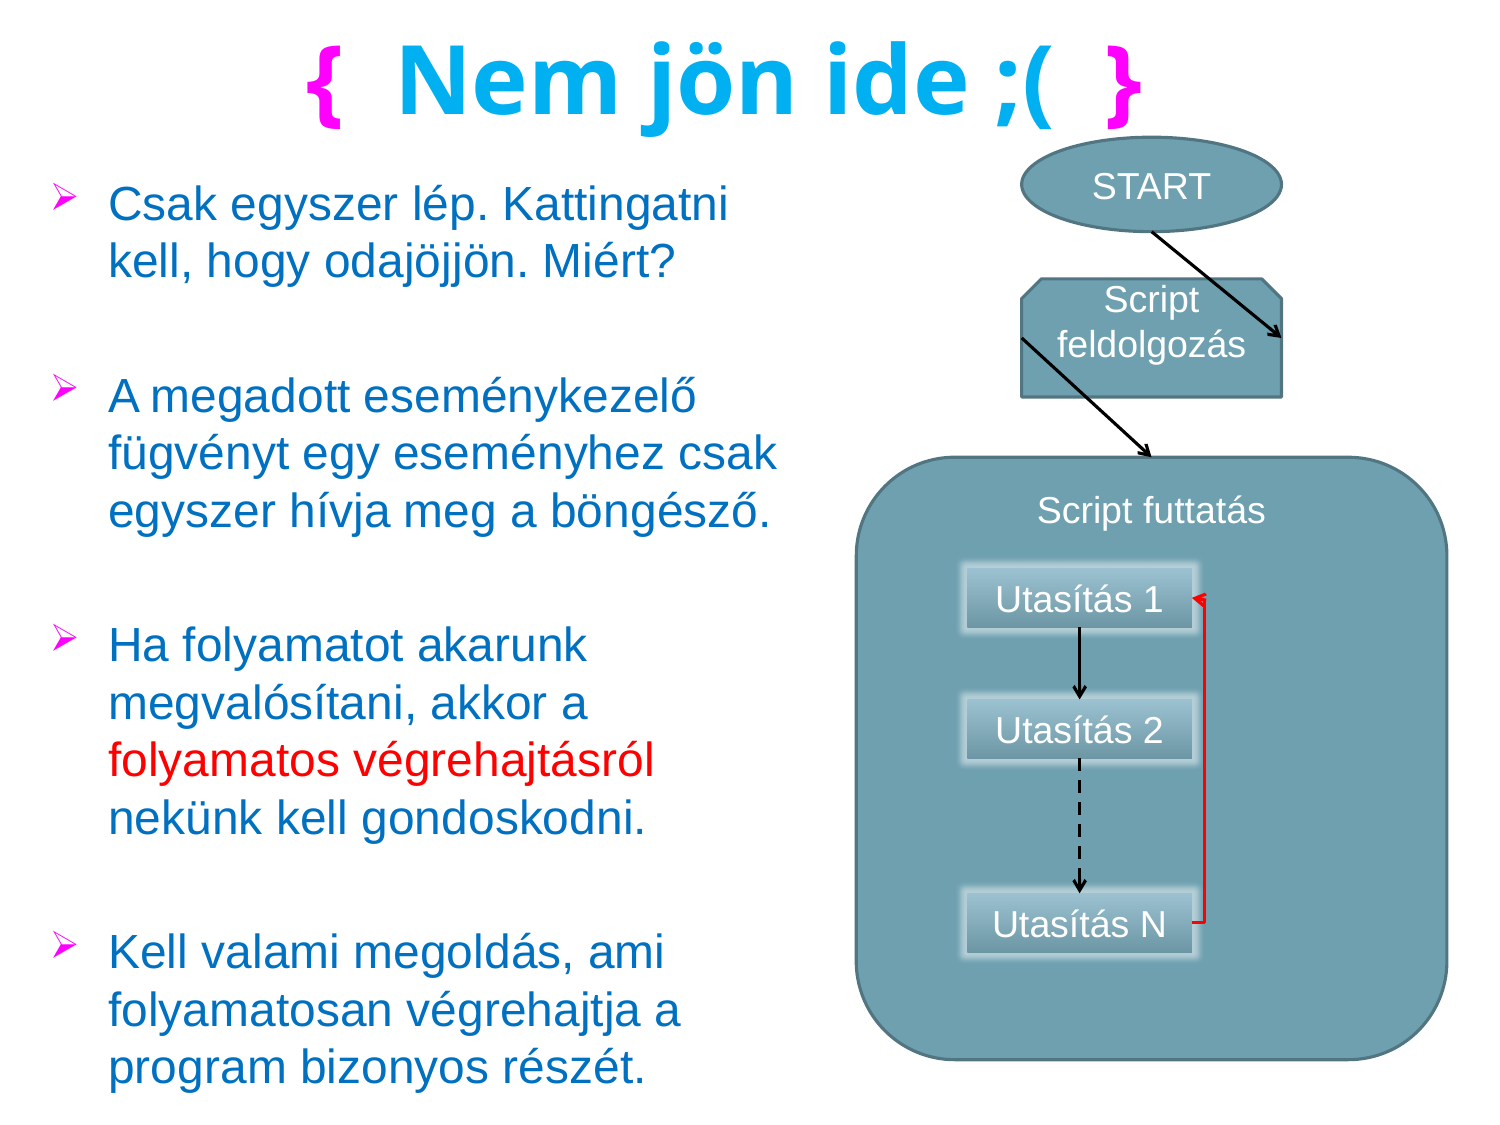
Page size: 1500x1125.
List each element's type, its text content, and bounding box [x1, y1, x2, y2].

title { Nem jön ide ;( } [112, 0, 1338, 154]
text_box Script feldolgozás [1020, 277, 1284, 399]
text_box Utasítás N [967, 893, 1192, 953]
text_box Utasítás 1 [967, 568, 1192, 628]
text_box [1191, 597, 1195, 924]
list Csak egyszer lép. Kattingatni kell, hogy odajöjjön. Miért? A megadott eseménykezelő fügvényt egy eseményhez csak egyszer hívja meg a böngésző. Ha folyamatot akarunk megvalósítani, akkor a folyamatos végrehajtásról nekünk kell gondoskodni. Kell valami megoldás, ami folyamatosan végrehajtja a program bizonyos részét. [29, 164, 809, 1122]
text_box START [1020, 135, 1284, 234]
text_box Utasítás 2 [967, 699, 1182, 759]
text_box Script futtatás [854, 455, 1449, 1062]
